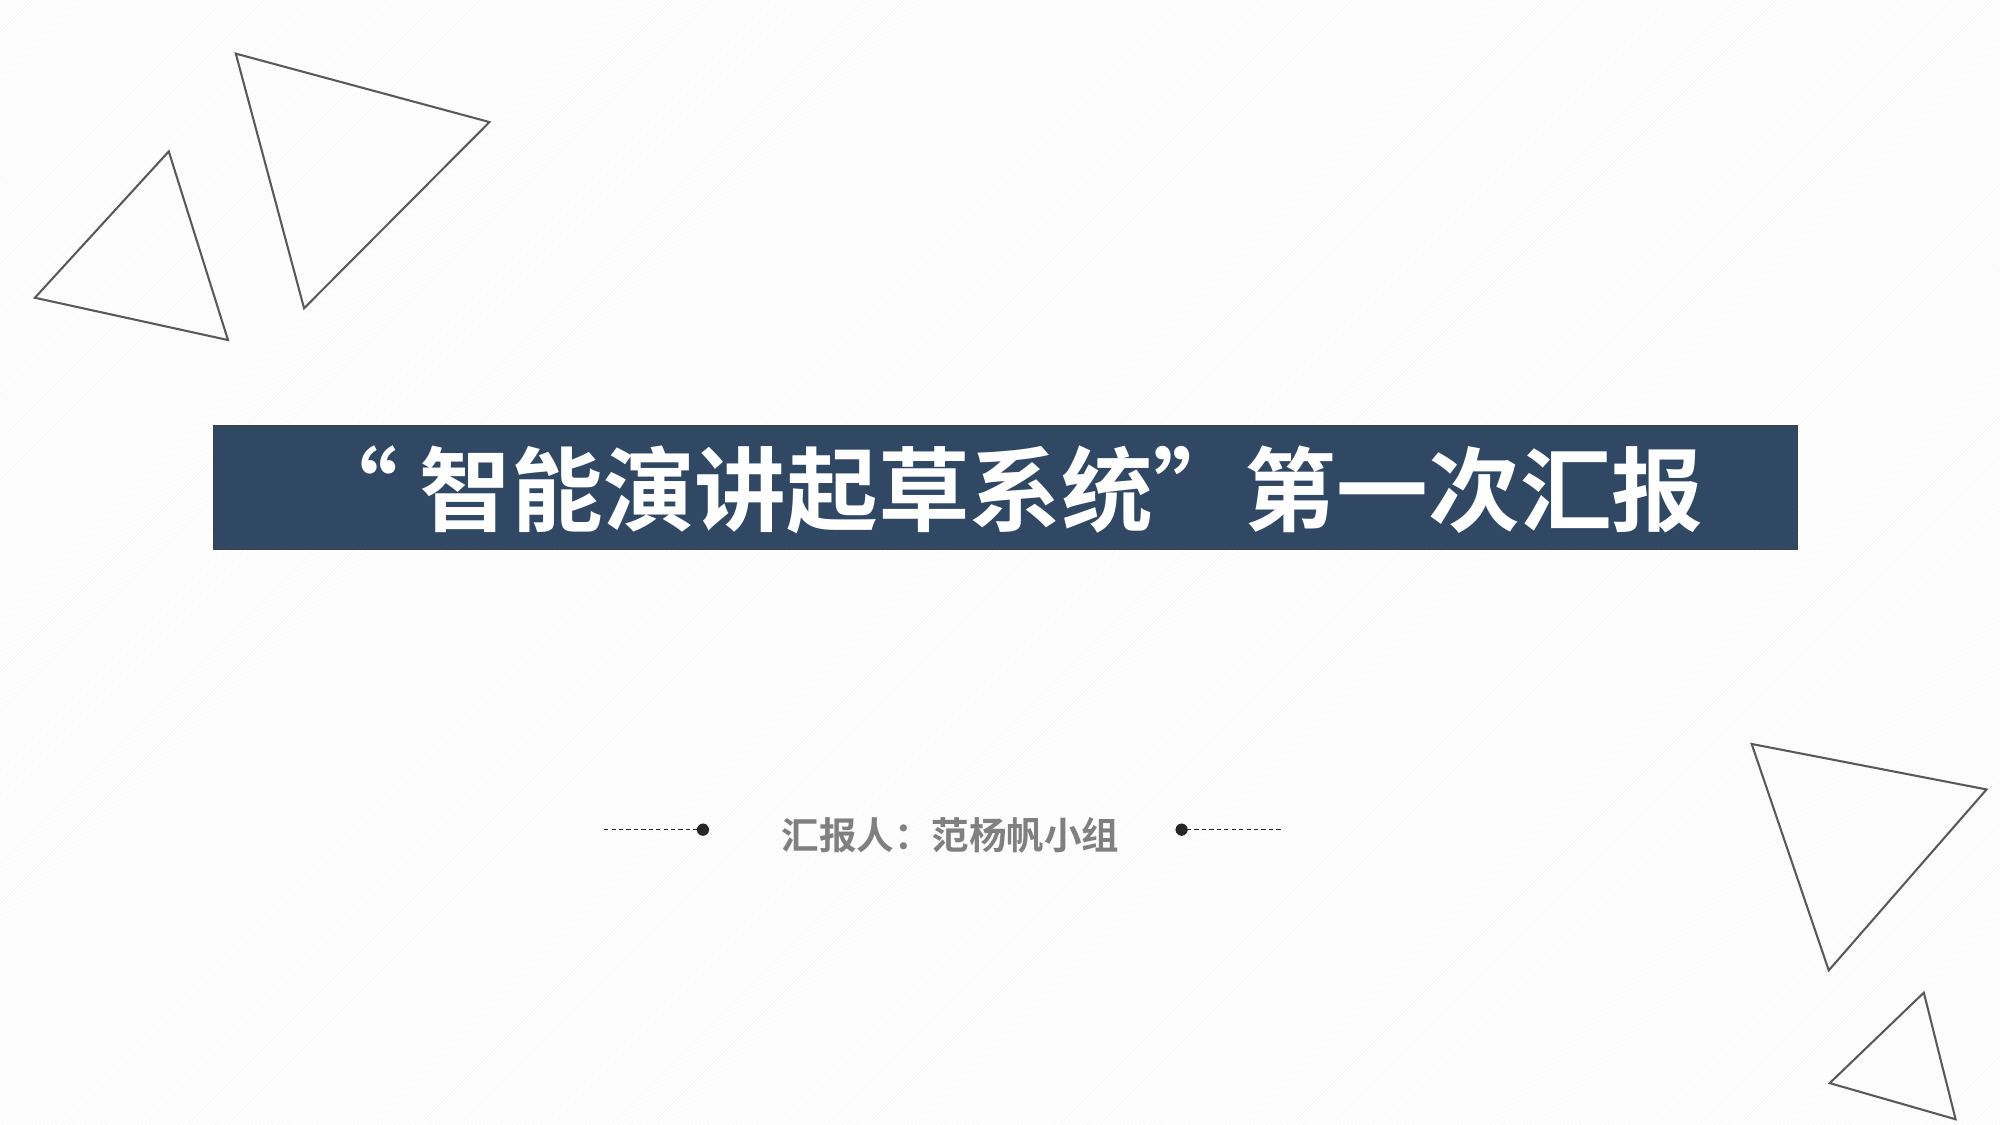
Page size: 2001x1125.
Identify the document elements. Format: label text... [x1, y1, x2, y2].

text_box “智能演讲起草系统”第一次汇报 [213, 425, 1798, 550]
text_box [32, 149, 230, 342]
text_box 汇报人：范杨帆小组 [721, 811, 1162, 858]
text_box [1827, 990, 1958, 1121]
text_box [234, 52, 492, 311]
text_box [1750, 742, 1989, 973]
